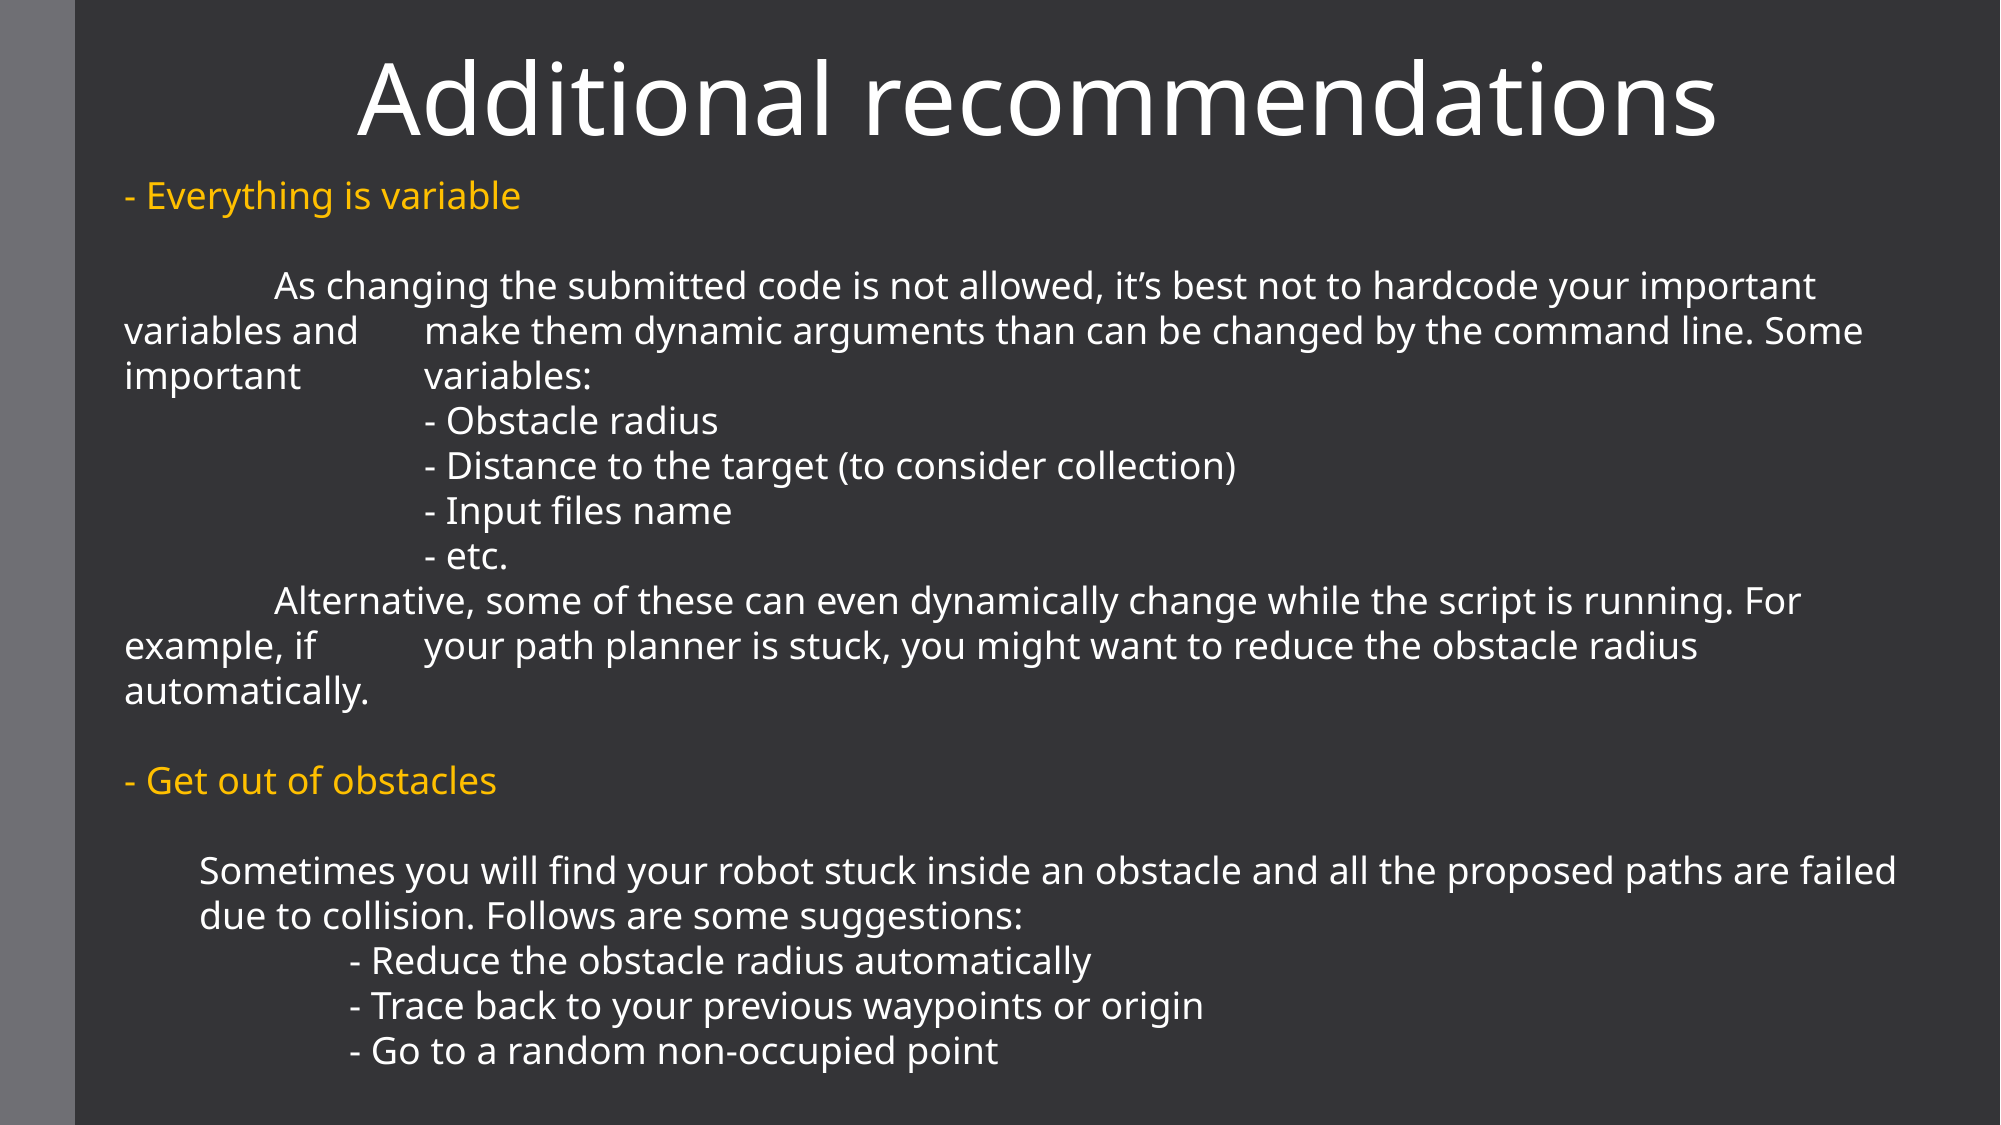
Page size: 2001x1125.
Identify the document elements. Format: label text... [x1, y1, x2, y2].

text_box Additional recommendations [78, 28, 2000, 163]
text_box - Everything is variable As changing the submitted code is not allowed, it’s best not to hardcode your important variables and make them dynamic arguments than can be changed by the command line. Some important variables: - Obstacle radius - Distance to the target (to consider collection) - Input files name - etc. Alternative, some of these can even dynamically change while the script is running. For example, if your path planner is stuck, you might want to reduce the obstacle radius automatically. - Get out of obstacles Sometimes you will find your robot stuck inside an obstacle and all the proposed paths are failed due to collision. Follows are some suggestions: - Reduce the obstacle radius automatically - Trace back to your previous waypoints or origin - Go to a random non-occupied point [109, 164, 1969, 1125]
